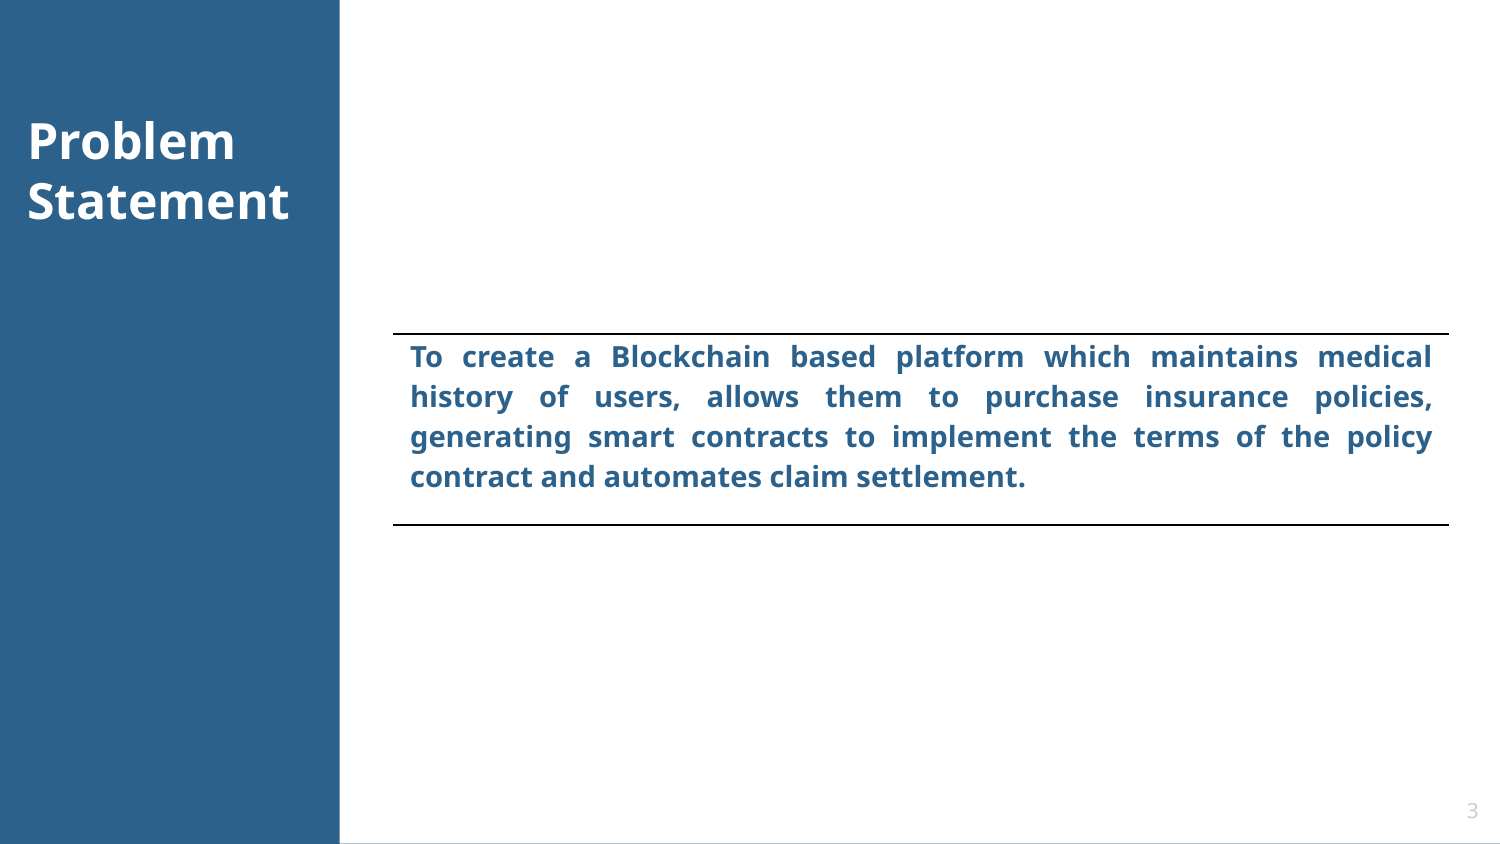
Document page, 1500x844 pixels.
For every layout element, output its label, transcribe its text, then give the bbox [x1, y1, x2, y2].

title Problem Statement [12, 94, 326, 229]
slide_number 3 [1403, 779, 1494, 844]
list To create a Blockchain based platform which maintains medical history of users, allows them to purchase insurance policies, generating smart contracts to implement the terms of the policy contract and automates claim settlement. [368, 59, 1449, 785]
